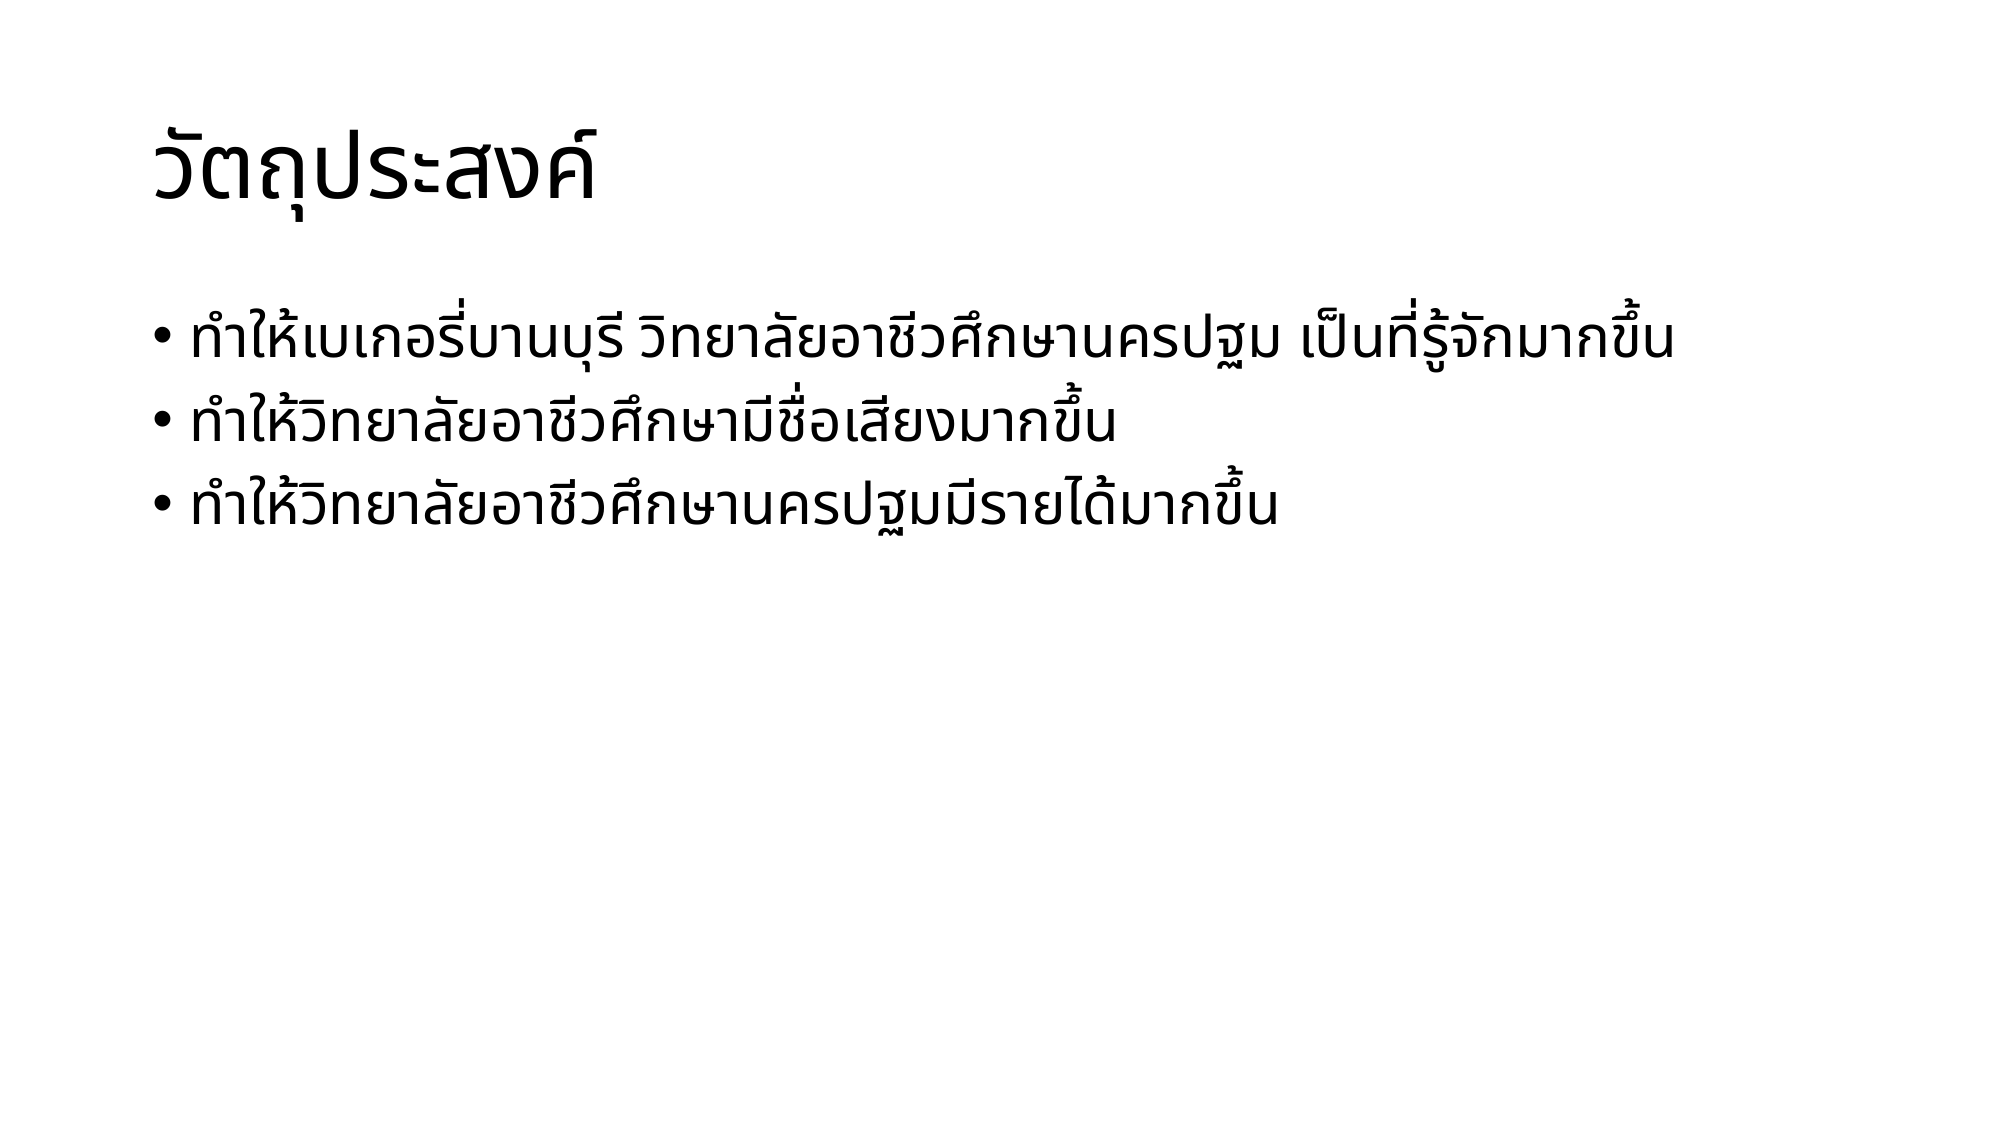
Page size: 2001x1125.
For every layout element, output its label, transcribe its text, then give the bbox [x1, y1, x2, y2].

title วัตถุประสงค์ [137, 59, 1863, 278]
list ทำให้เบเกอรี่บานบุรี วิทยาลัยอาชีวศึกษานครปฐม เป็นที่รู้จักมากขึ้น ทำให้วิทยาลัยอาชีวศึกษามีชื่อเสียงมากขึ้น ทำให้วิทยาลัยอาชีวศึกษานครปฐมมีรายได้มากขึ้น [137, 299, 1863, 1014]
